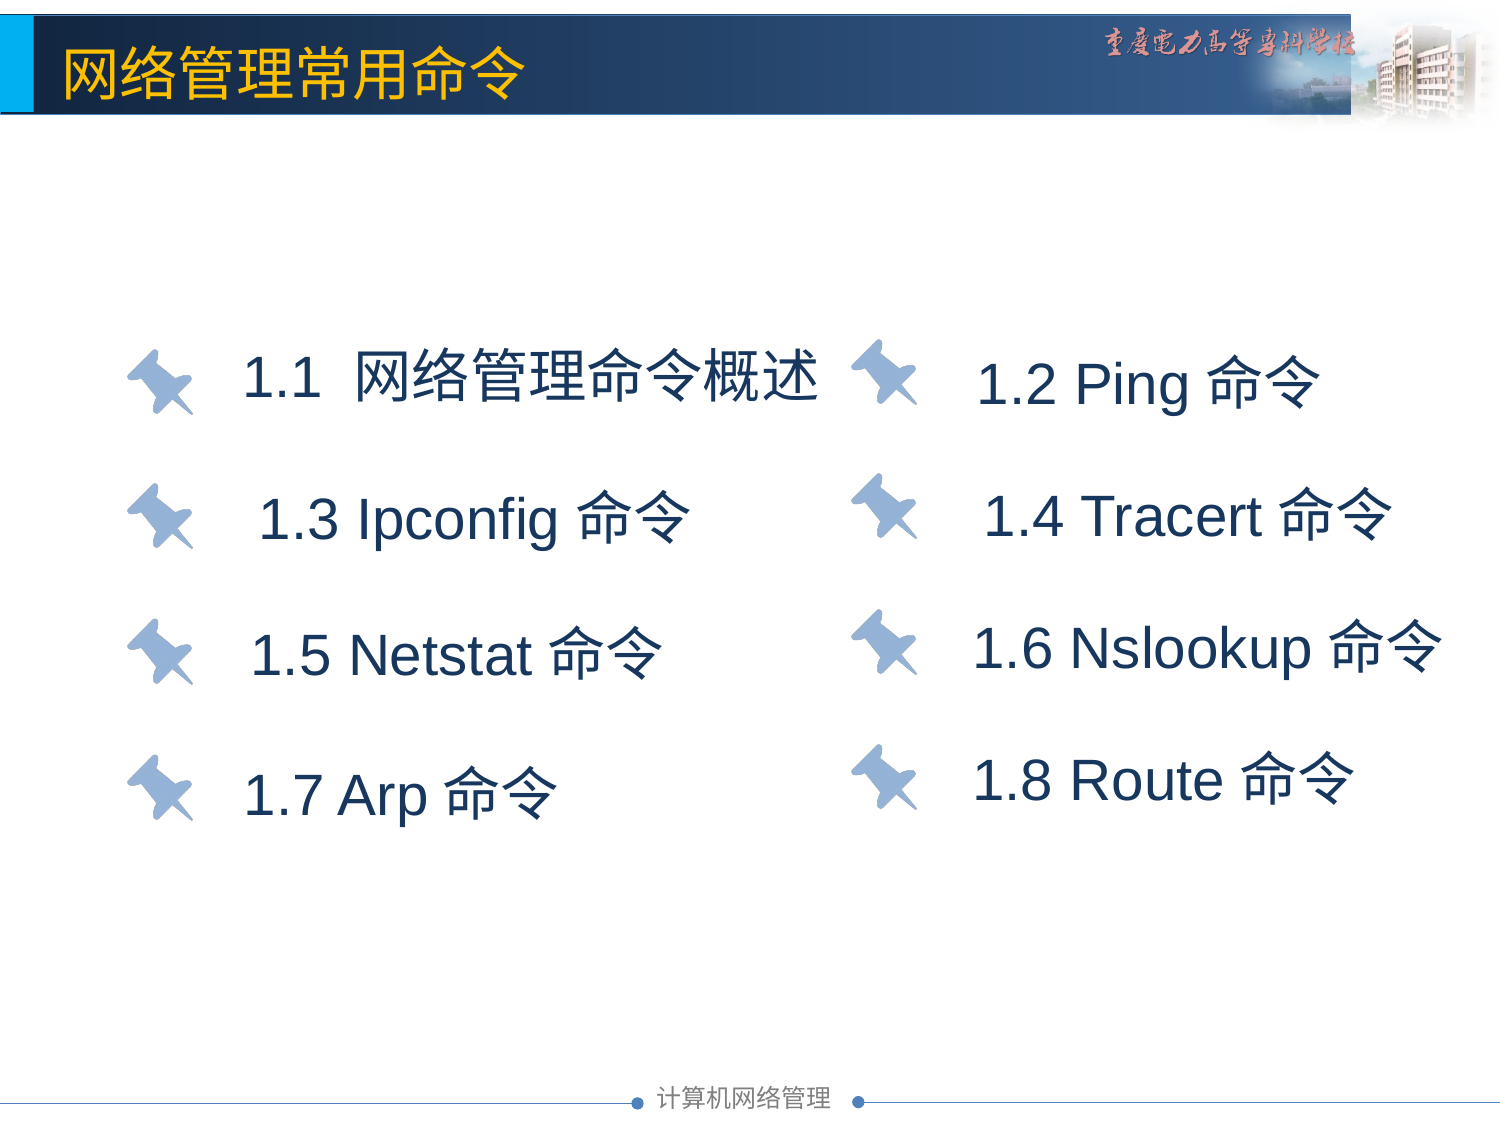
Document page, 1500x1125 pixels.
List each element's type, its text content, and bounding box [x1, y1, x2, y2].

text_box 1.2 Ping命令 [962, 338, 1337, 424]
picture [1084, 15, 1374, 86]
picture [116, 338, 204, 426]
picture [116, 607, 204, 696]
picture [840, 462, 928, 551]
text_box 1.4 Tracert命令 [969, 470, 1409, 556]
text_box 1.7 Arp命令 [229, 750, 575, 835]
text_box 1.6 Nslookup命令 [957, 602, 1459, 688]
picture [840, 733, 928, 821]
text_box 1.5 Netstat命令 [235, 609, 679, 695]
text_box 1.8 Route命令 [957, 734, 1371, 820]
picture [116, 472, 204, 560]
text_box 1.1 网络管理命令概述 [227, 331, 835, 417]
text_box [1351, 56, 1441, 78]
picture [116, 743, 204, 832]
picture [840, 598, 928, 686]
picture [840, 328, 928, 417]
text_box 1.3 Ipconfig命令 [243, 473, 707, 559]
